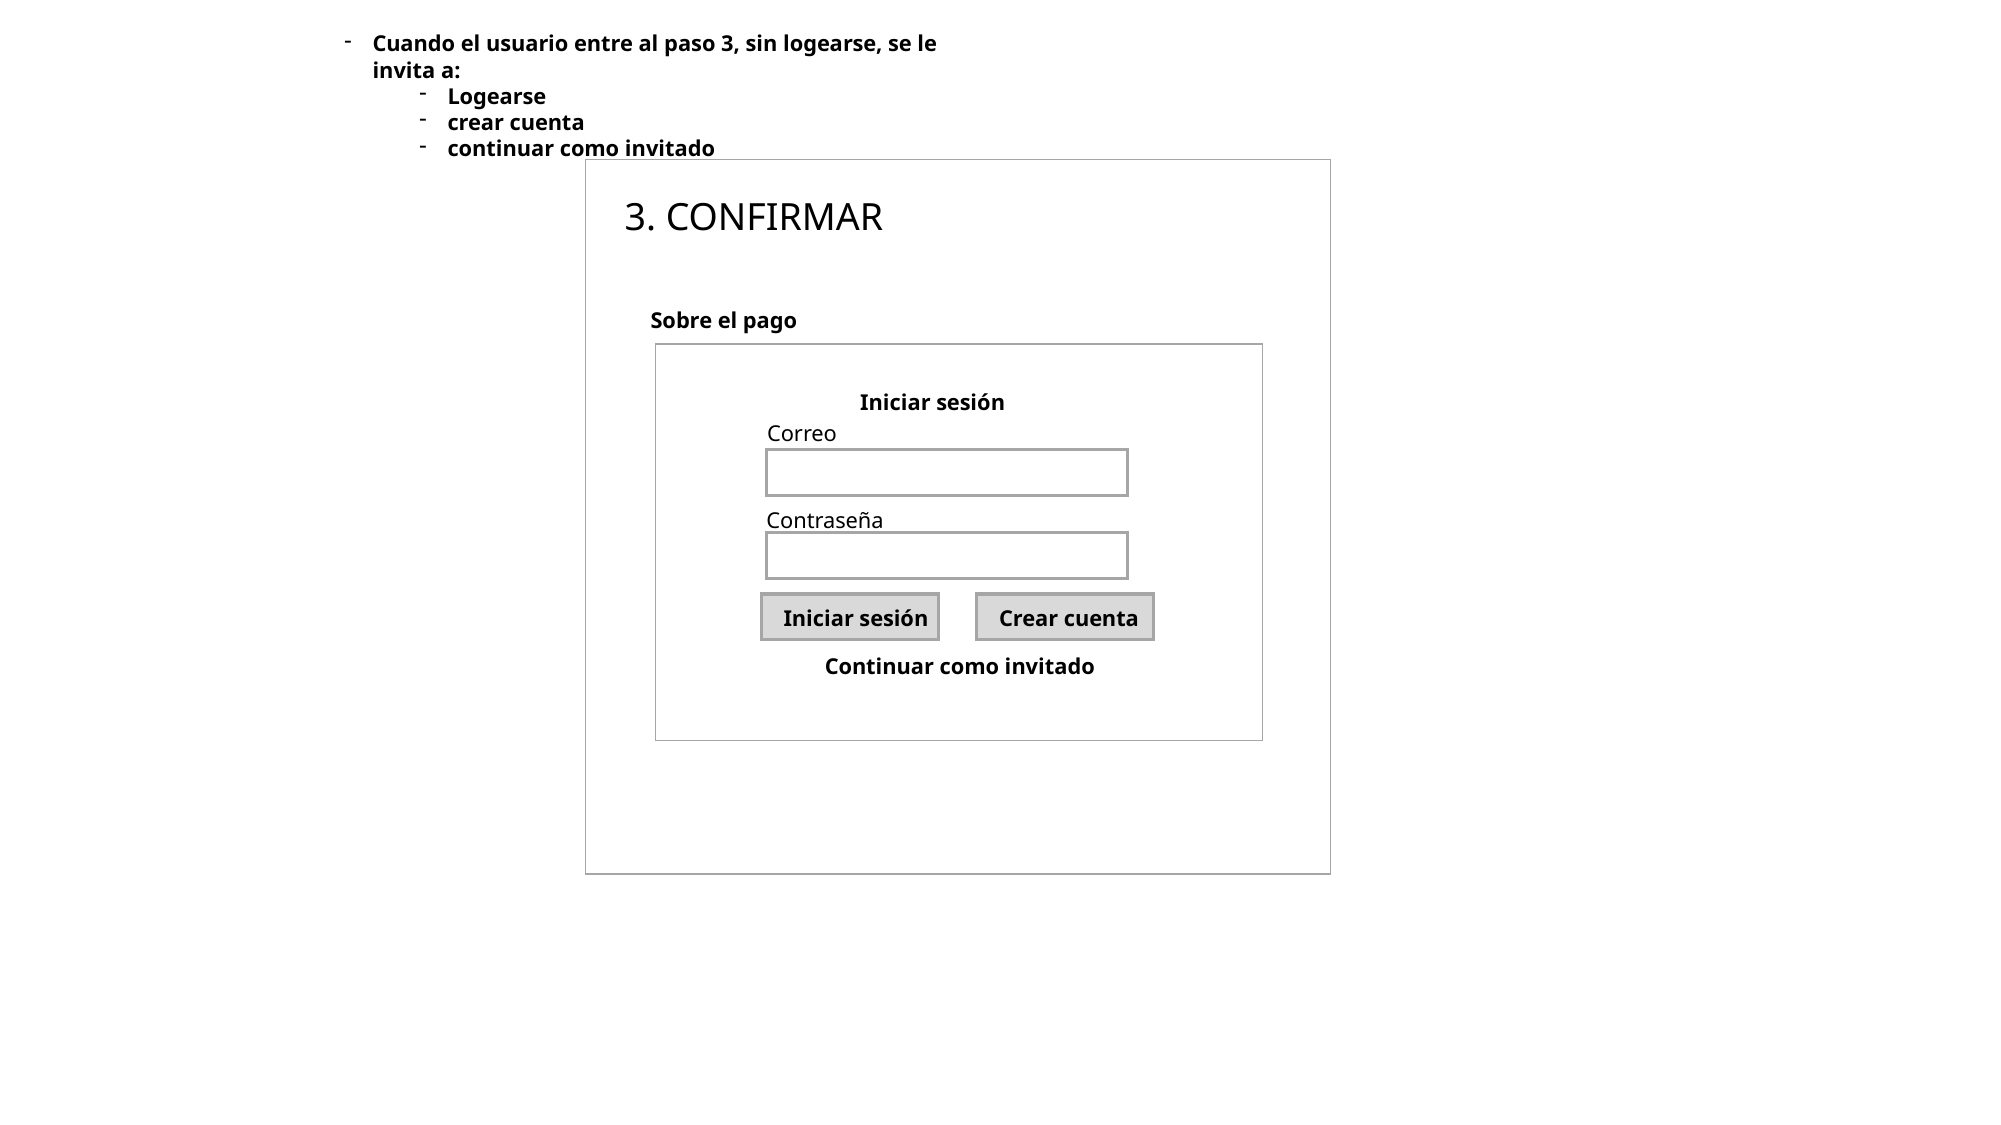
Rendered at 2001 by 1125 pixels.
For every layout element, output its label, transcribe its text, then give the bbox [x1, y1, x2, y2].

text_box Iniciar sesión [768, 597, 944, 639]
text_box Correo [752, 412, 852, 454]
text_box Sobre el pago [635, 299, 813, 341]
text_box [760, 592, 940, 641]
text_box Crear cuenta [984, 597, 1154, 639]
text_box 3. CONFIRMAR [609, 185, 899, 246]
text_box [765, 448, 1129, 497]
text_box [654, 342, 1264, 742]
text_box [584, 158, 1332, 875]
text_box [975, 592, 1155, 641]
text_box Contraseña [751, 498, 899, 540]
text_box Iniciar sesión [845, 380, 1020, 422]
text_box Cuando el usuario entre al paso 3, sin logearse, se le invita a: Logearse crear cuenta continuar como invitado [329, 22, 1016, 169]
text_box Continuar como invitado [809, 644, 1110, 686]
text_box [765, 531, 1129, 580]
